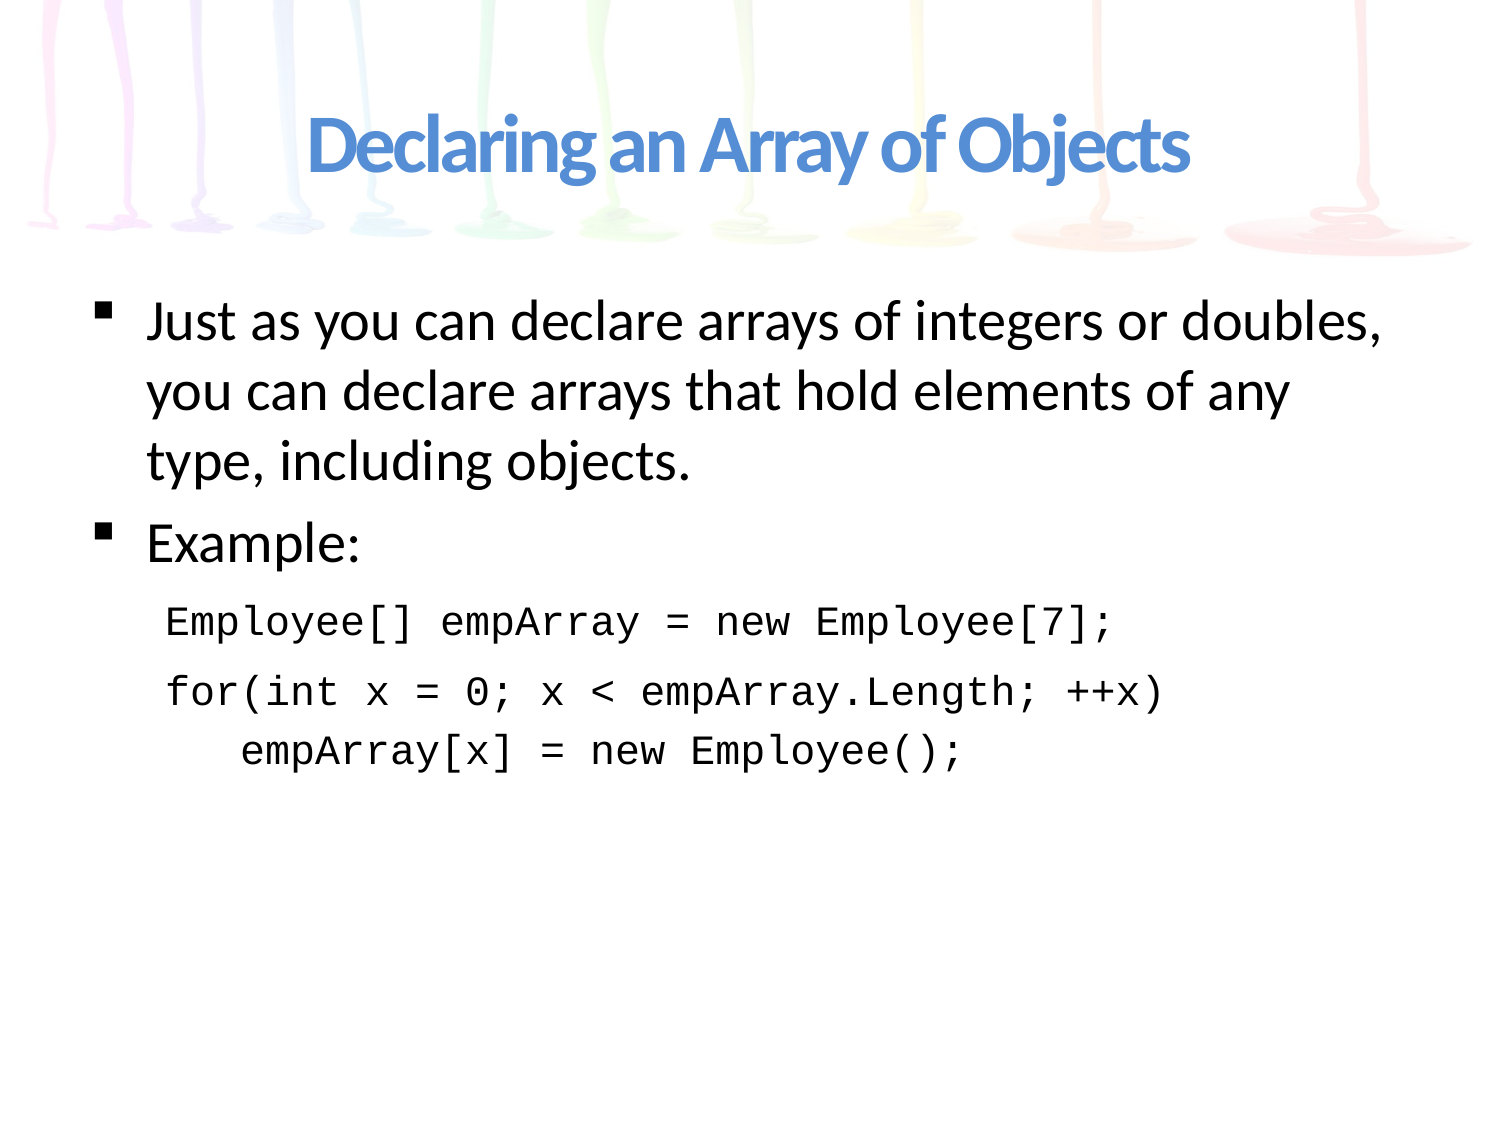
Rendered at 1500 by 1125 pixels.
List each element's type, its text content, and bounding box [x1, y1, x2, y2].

picture [0, 0, 1500, 263]
title Declaring an Array of Objects [74, 44, 1426, 233]
list Just as you can declare arrays of integers or doubles, you can declare arrays that hold elements of any type, including objects. Example: Employee[] empArray = new Employee[7]; for(int x = 0; x < empArray.Length; ++x) empArray[x] = new Employee(); [74, 274, 1438, 1026]
